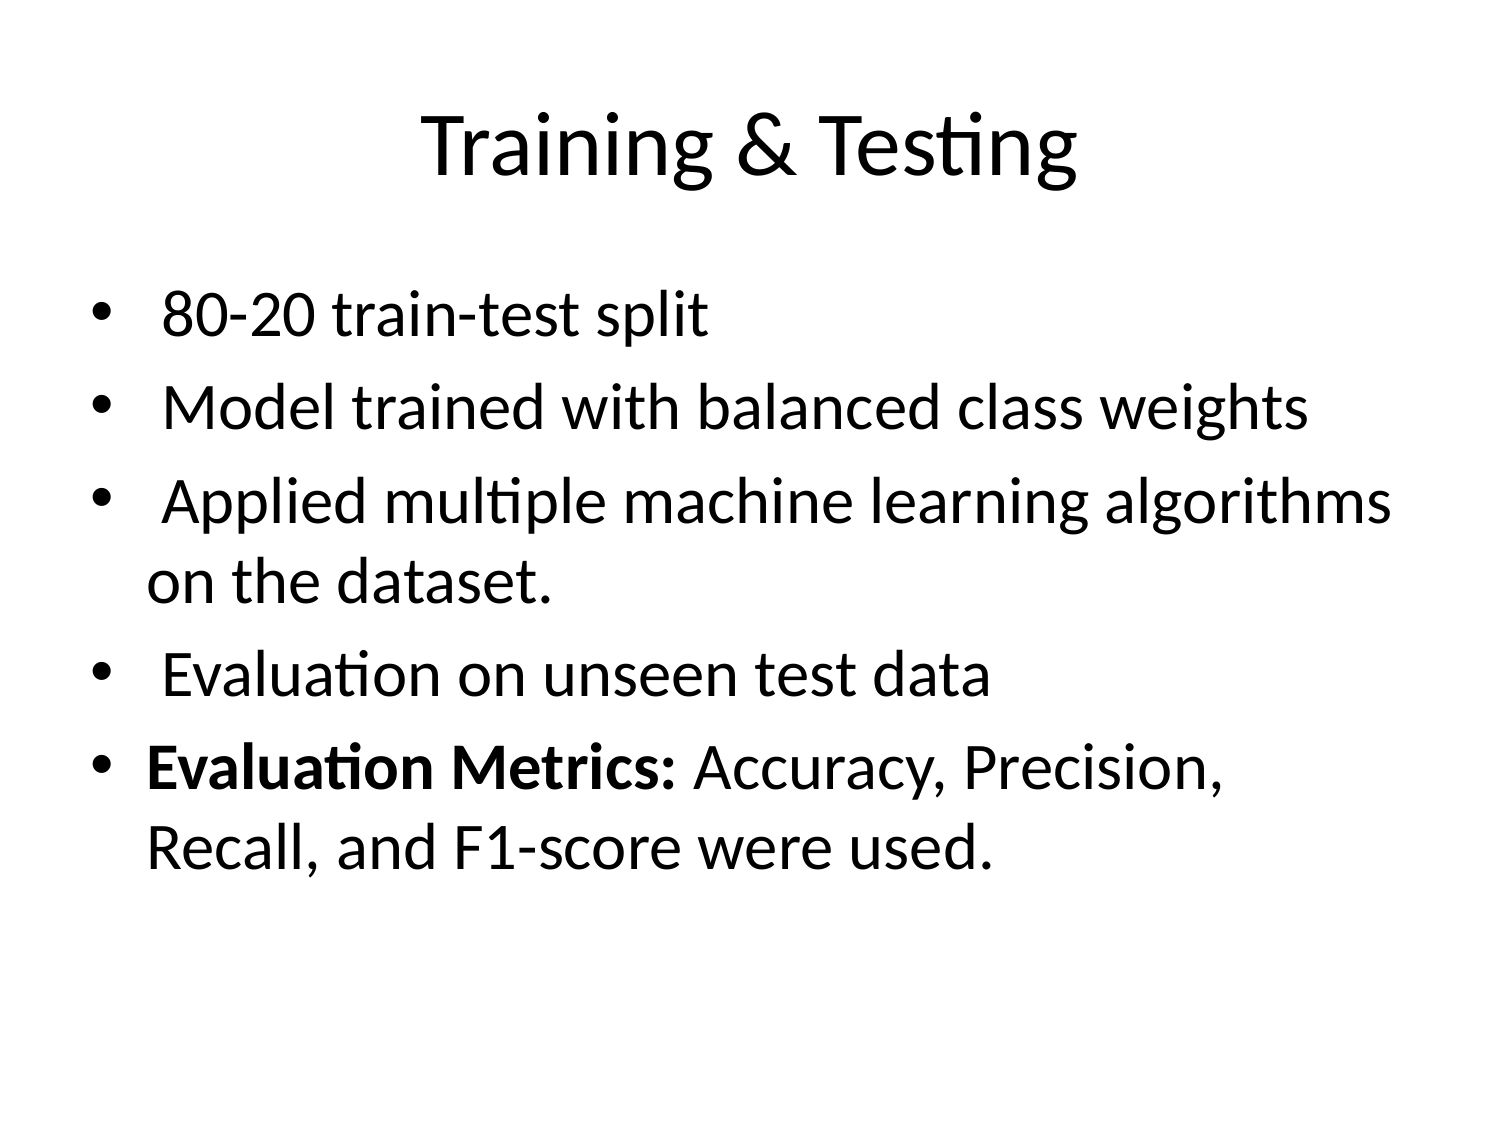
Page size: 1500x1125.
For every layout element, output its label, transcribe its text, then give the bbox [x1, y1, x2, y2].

title Training & Testing [75, 45, 1425, 233]
list 80-20 train-test split Model trained with balanced class weights Applied multiple machine learning algorithms on the dataset. Evaluation on unseen test data Evaluation Metrics: Accuracy, Precision, Recall, and F1-score were used. [75, 262, 1425, 1005]
